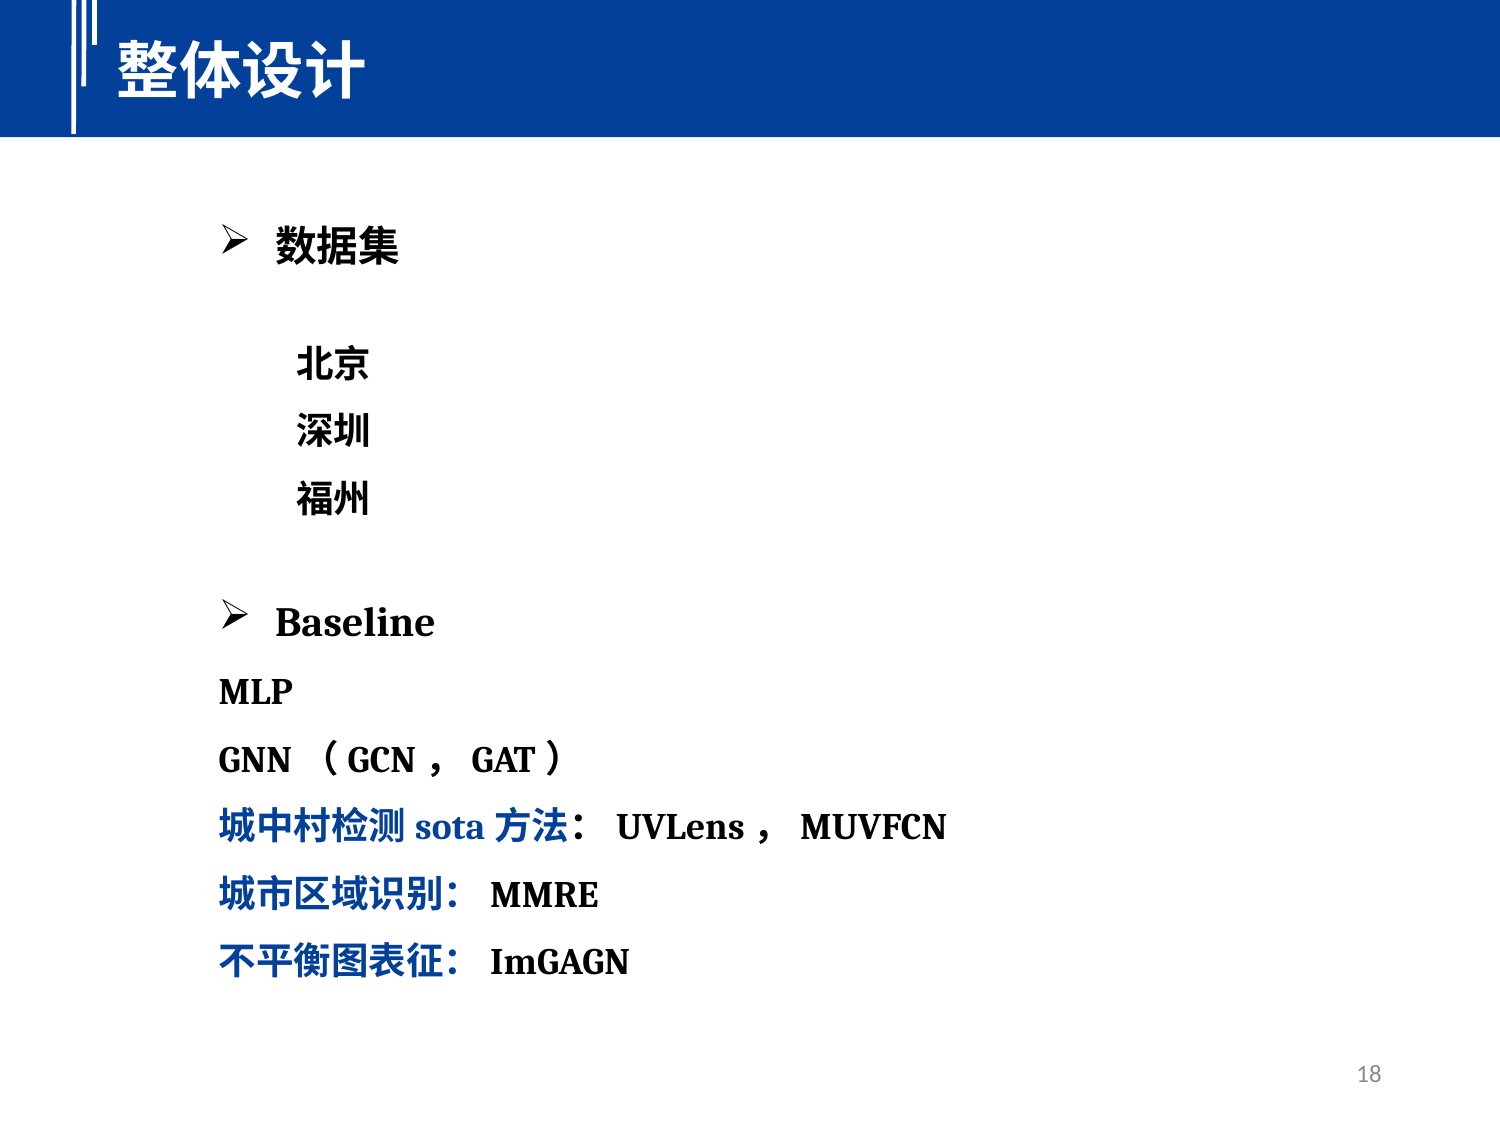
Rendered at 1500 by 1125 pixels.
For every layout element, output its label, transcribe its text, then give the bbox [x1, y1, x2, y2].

text_box 数据集 Baseline MLP GNN（GCN，GAT） 城中村检测sota方法：UVLens，MUVFCN 城市区域识别：MMRE 不平衡图表征：ImGAGN [128, 187, 1162, 990]
text_box 北京 深圳 福州 [206, 309, 847, 527]
text_box 整体设计 [102, 23, 1471, 114]
text_box [0, 0, 1500, 138]
slide_number 18 [1059, 1042, 1397, 1103]
